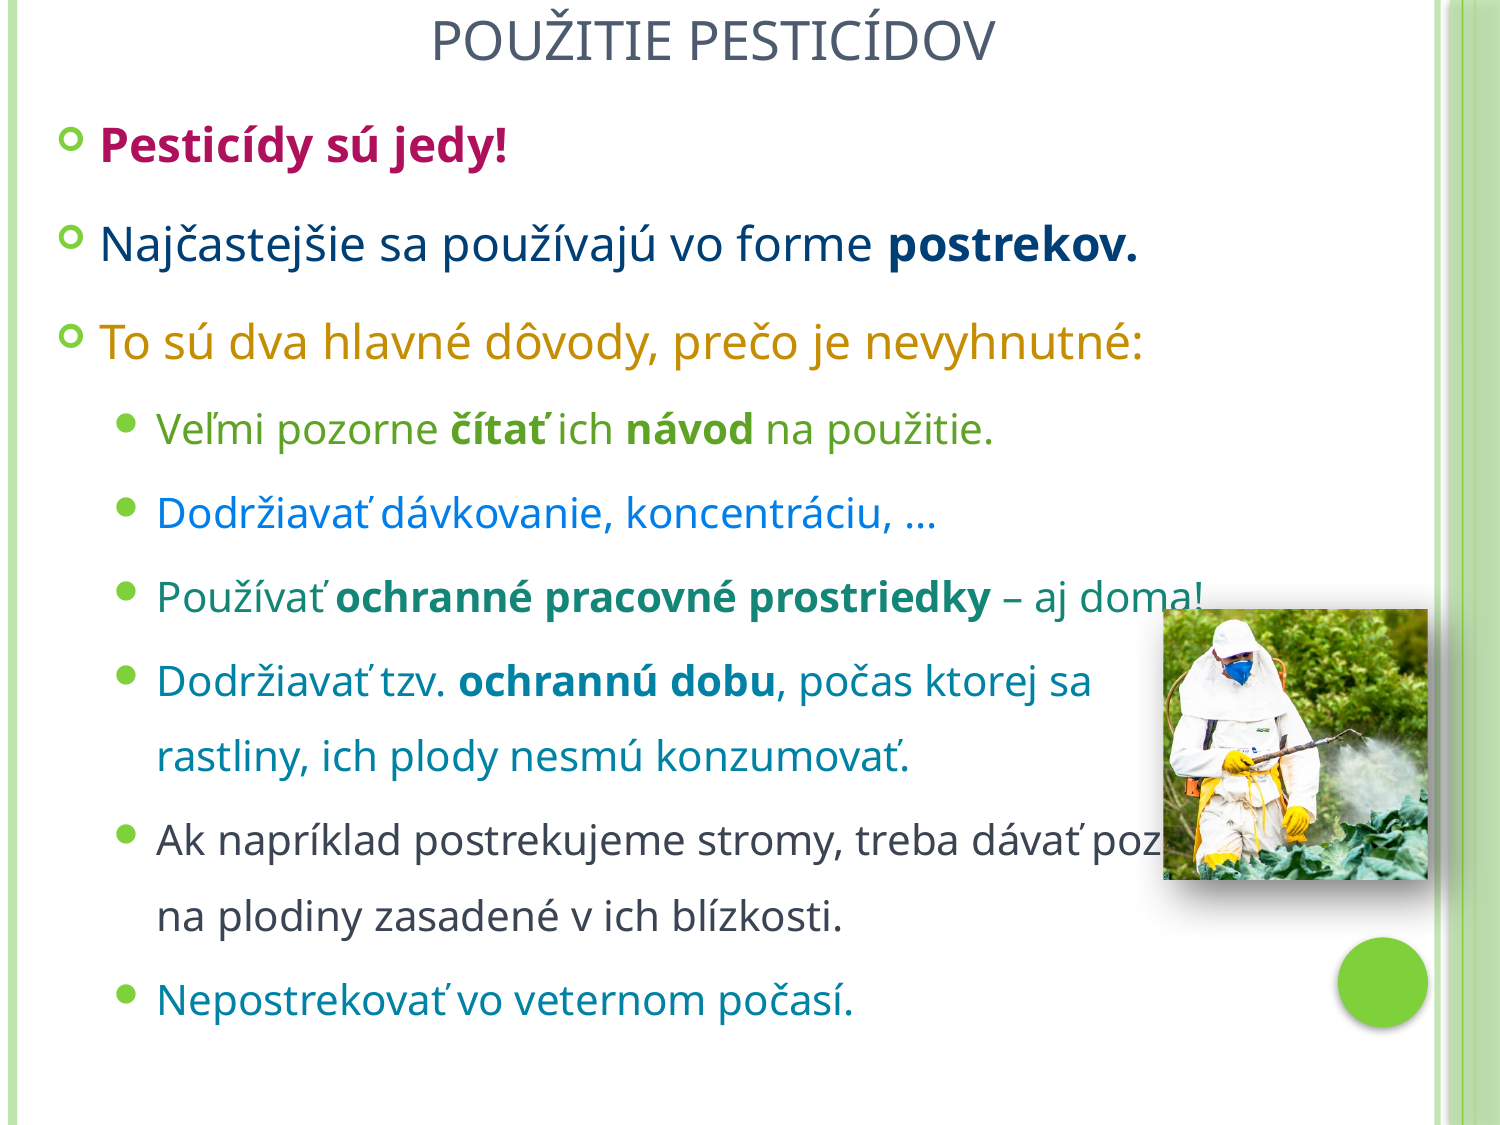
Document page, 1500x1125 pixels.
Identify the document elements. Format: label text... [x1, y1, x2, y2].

list Pesticídy sú jedy! Najčastejšie sa používajú vo forme postrekov. To sú dva hlavné dôvody, prečo je nevyhnutné: Veľmi pozorne čítať ich návod na použitie. Dodržiavať dávkovanie, koncentráciu, ... Používať ochranné pracovné prostriedky – aj doma! Dodržiavať tzv. ochrannú dobu, počas ktorej sa rastliny, ich plody nesmú konzumovať. Ak napríklad postrekujeme stromy, treba dávať pozor na plodiny zasadené v ich blízkosti. Nepostrekovať vo veternom počasí. [41, 78, 1223, 1087]
picture [1162, 609, 1429, 880]
title Použitie pesticídov [100, 0, 1326, 79]
